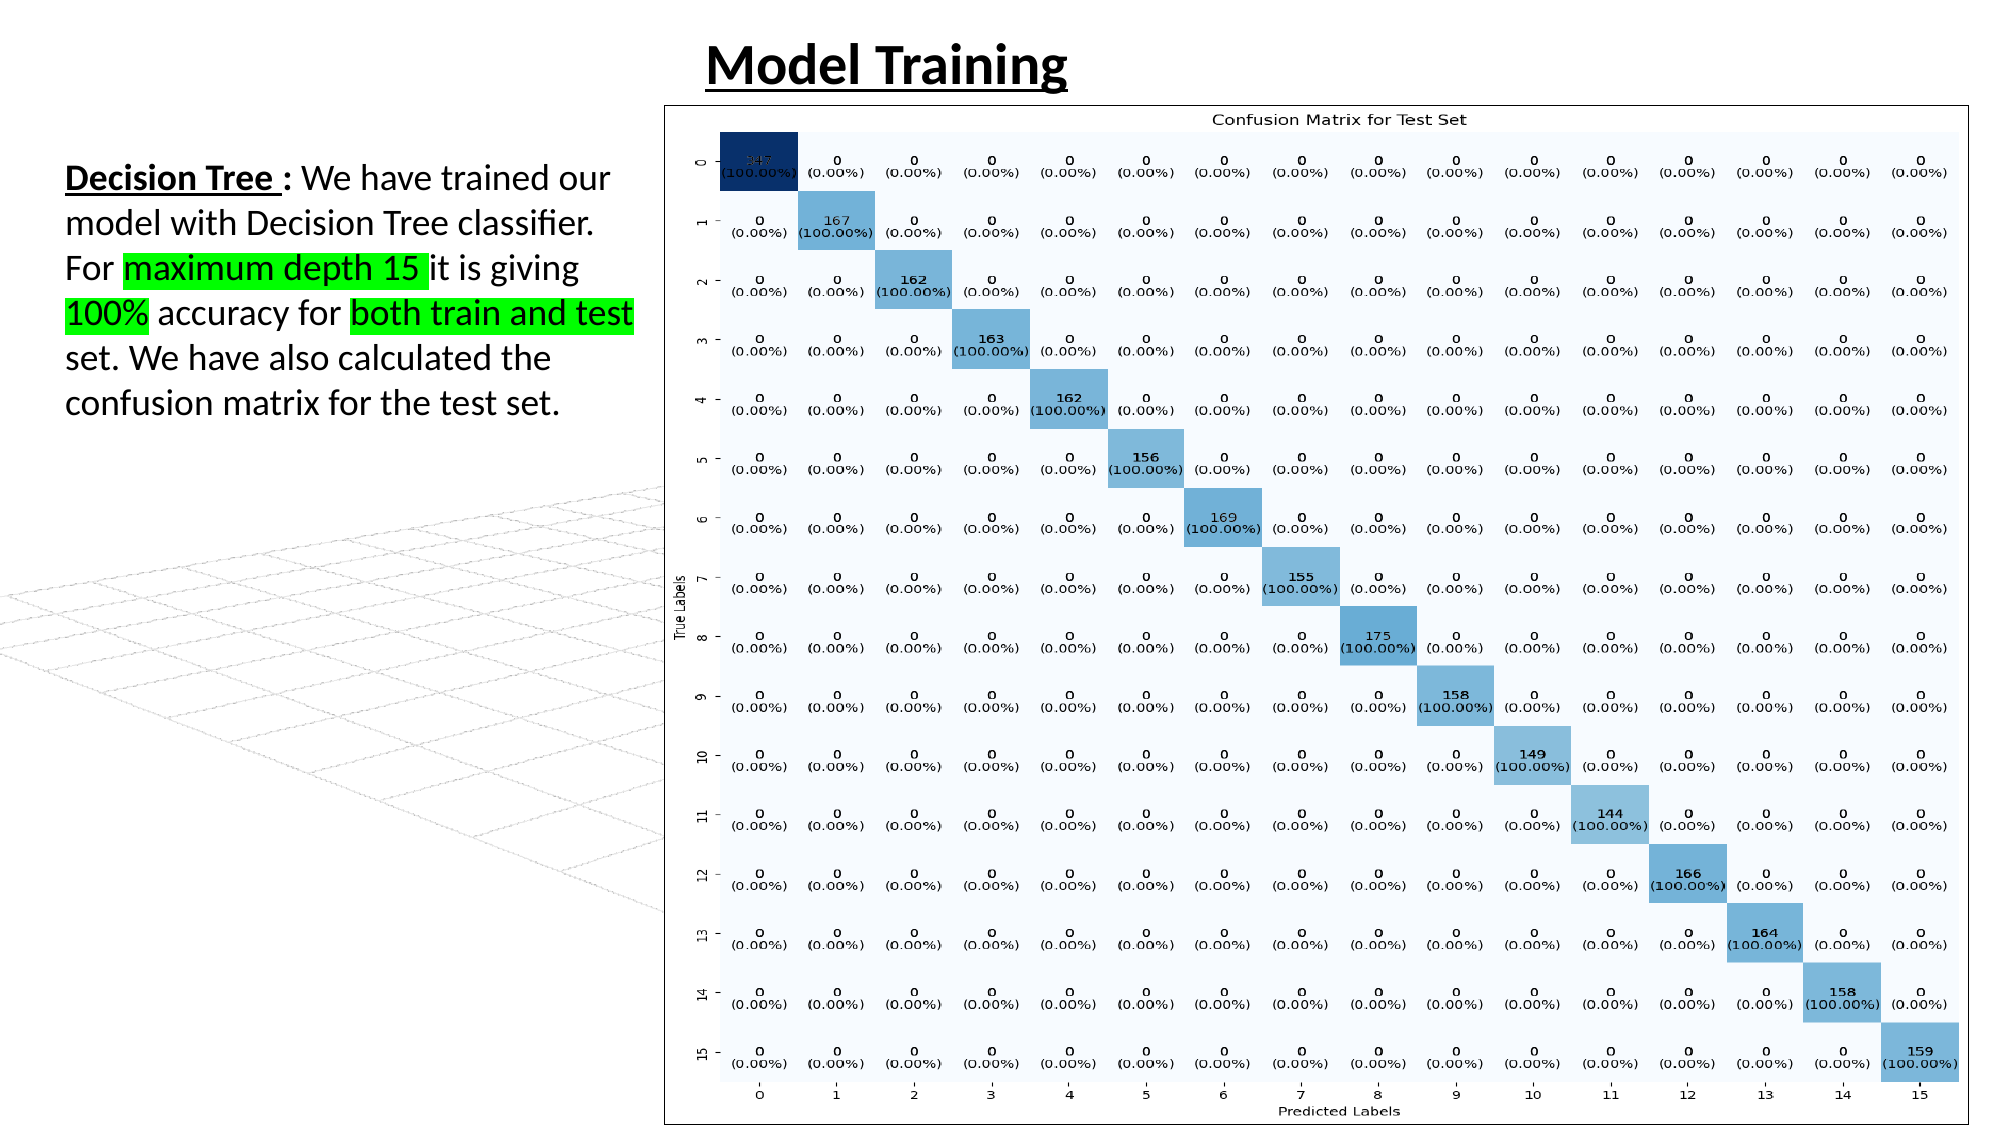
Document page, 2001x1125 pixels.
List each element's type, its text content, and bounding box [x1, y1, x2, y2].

text_box Model Training [690, 19, 1196, 105]
picture [0, 105, 1969, 1125]
text_box Decision Tree : We have trained our model with Decision Tree classifier. For maximum depth 15 it is giving 100% accuracy for both train and test set. We have also calculated the confusion matrix for the test set. [50, 145, 663, 431]
